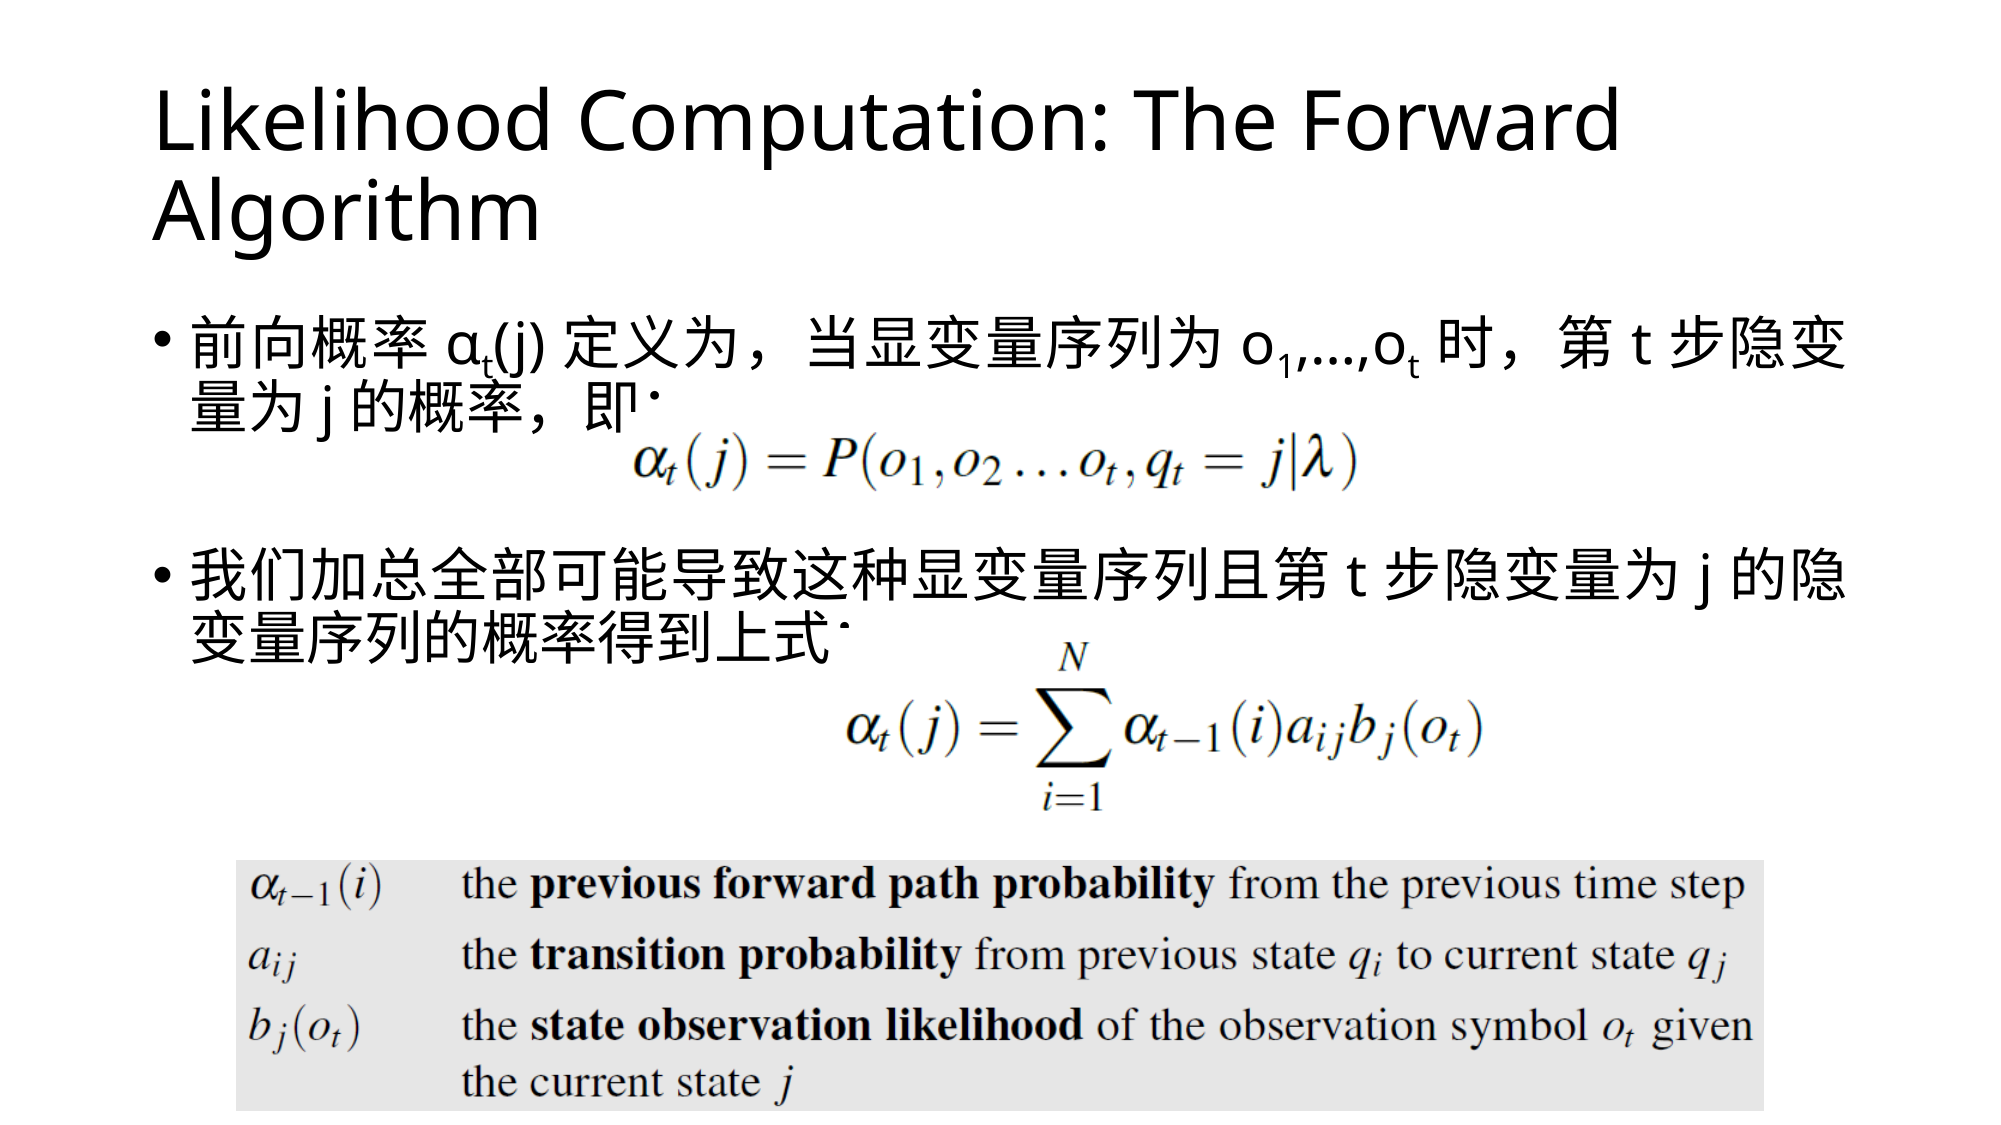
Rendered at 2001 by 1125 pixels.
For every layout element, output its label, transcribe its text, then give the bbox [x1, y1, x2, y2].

list 前向概率αt(j)定义为，当显变量序列为o1,…,ot时，第t步隐变量为j的概率，即： 我们加总全部可能导致这种显变量序列且第t步隐变量为j的隐变量序列的概率得到上式： [137, 299, 1863, 1014]
picture [623, 412, 1377, 500]
picture [830, 628, 1504, 818]
title Likelihood Computation: The Forward Algorithm [137, 59, 1863, 278]
picture [236, 860, 1764, 1111]
